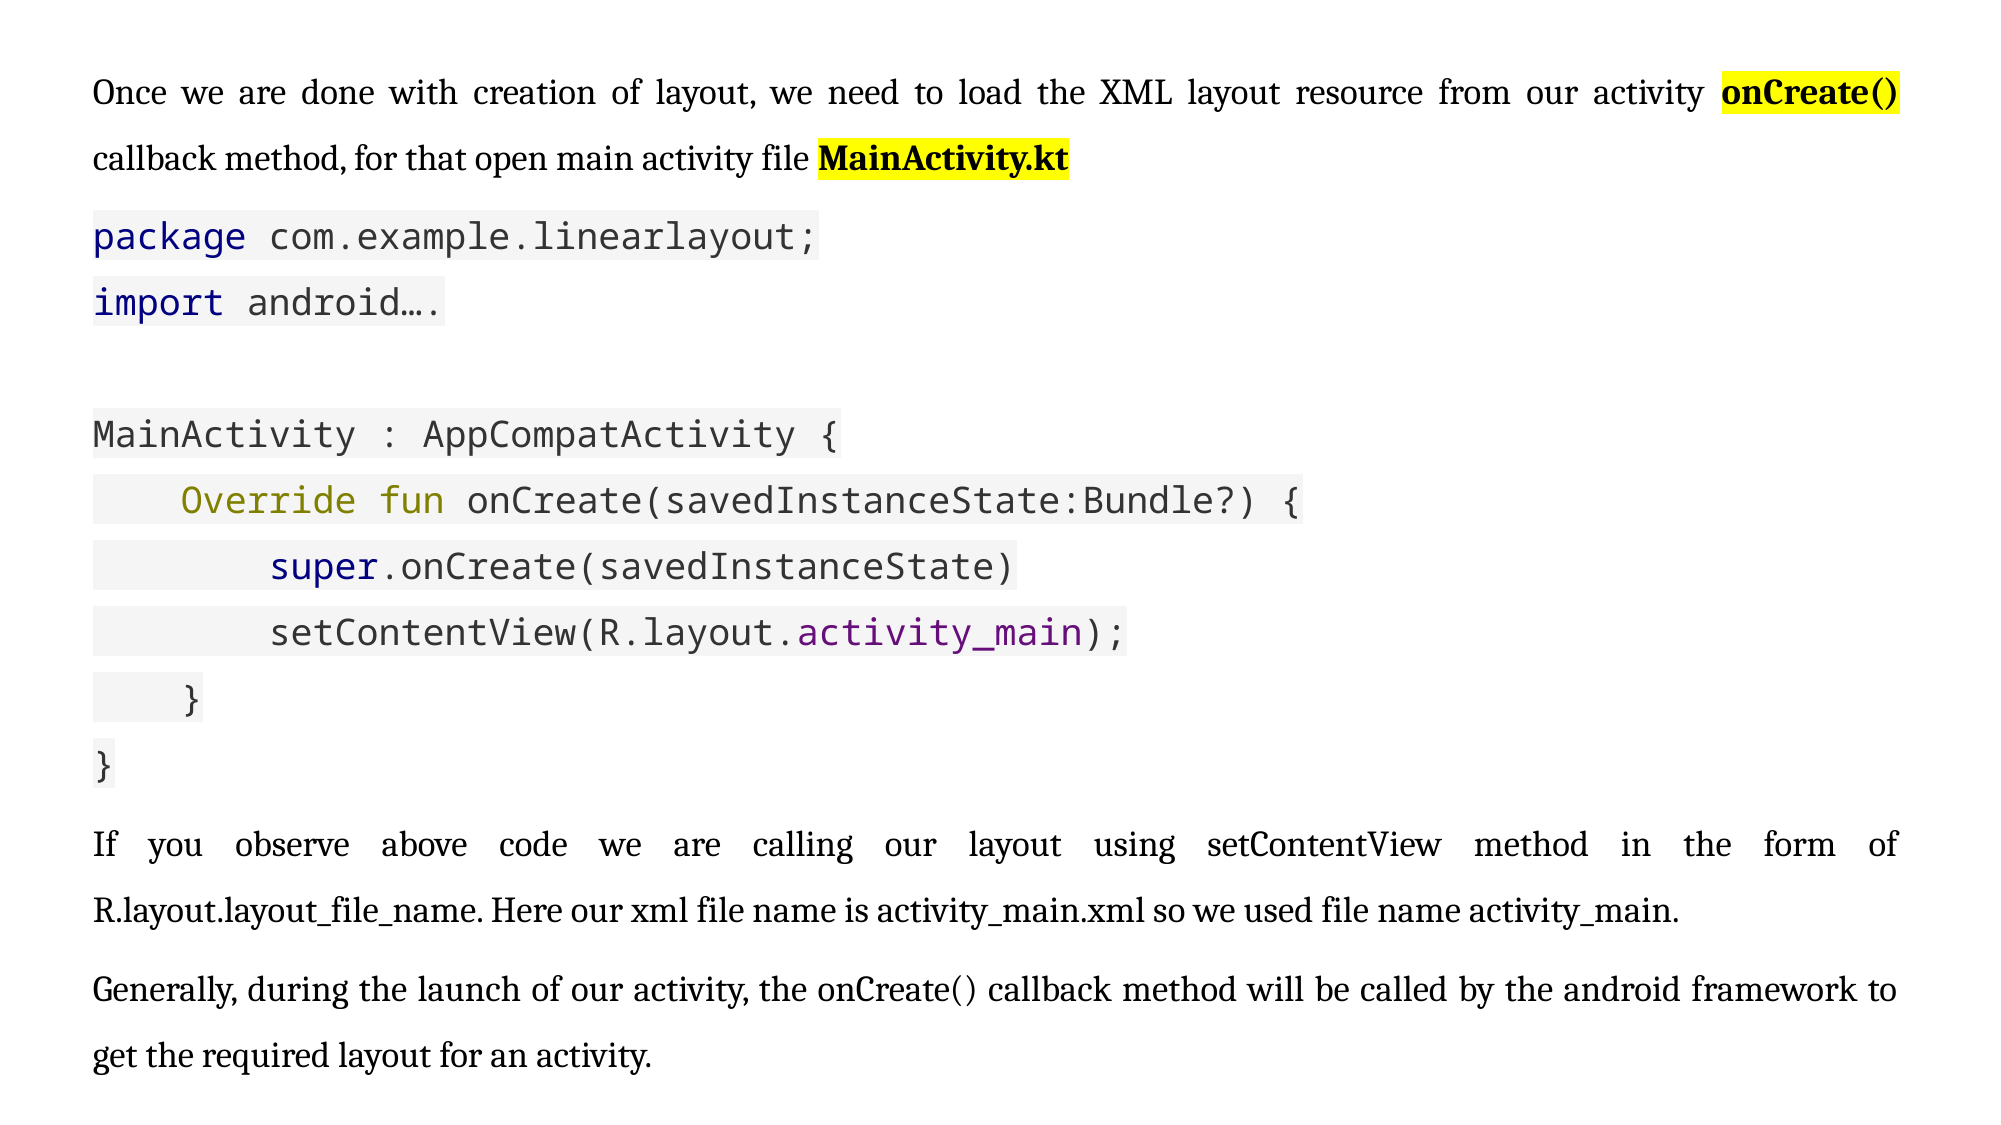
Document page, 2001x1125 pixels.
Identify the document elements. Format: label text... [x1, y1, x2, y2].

list Once we are done with creation of layout, we need to load the XML layout resource from our activity onCreate() callback method, for that open main activity file MainActivity.kt package com.example.linearlayout; import android…. MainActivity : AppCompatActivity { Override fun onCreate(savedInstanceState:Bundle?) { super.onCreate(savedInstanceState) setContentView(R.layout.activity_main); } } If you observe above code we are calling our layout using setContentView method in the form of R.layout.layout_file_name. Here our xml file name is activity_main.xml so we used file name activity_main. Generally, during the launch of our activity, the onCreate() callback method will be called by the android framework to get the required layout for an activity. [77, 38, 1915, 1084]
